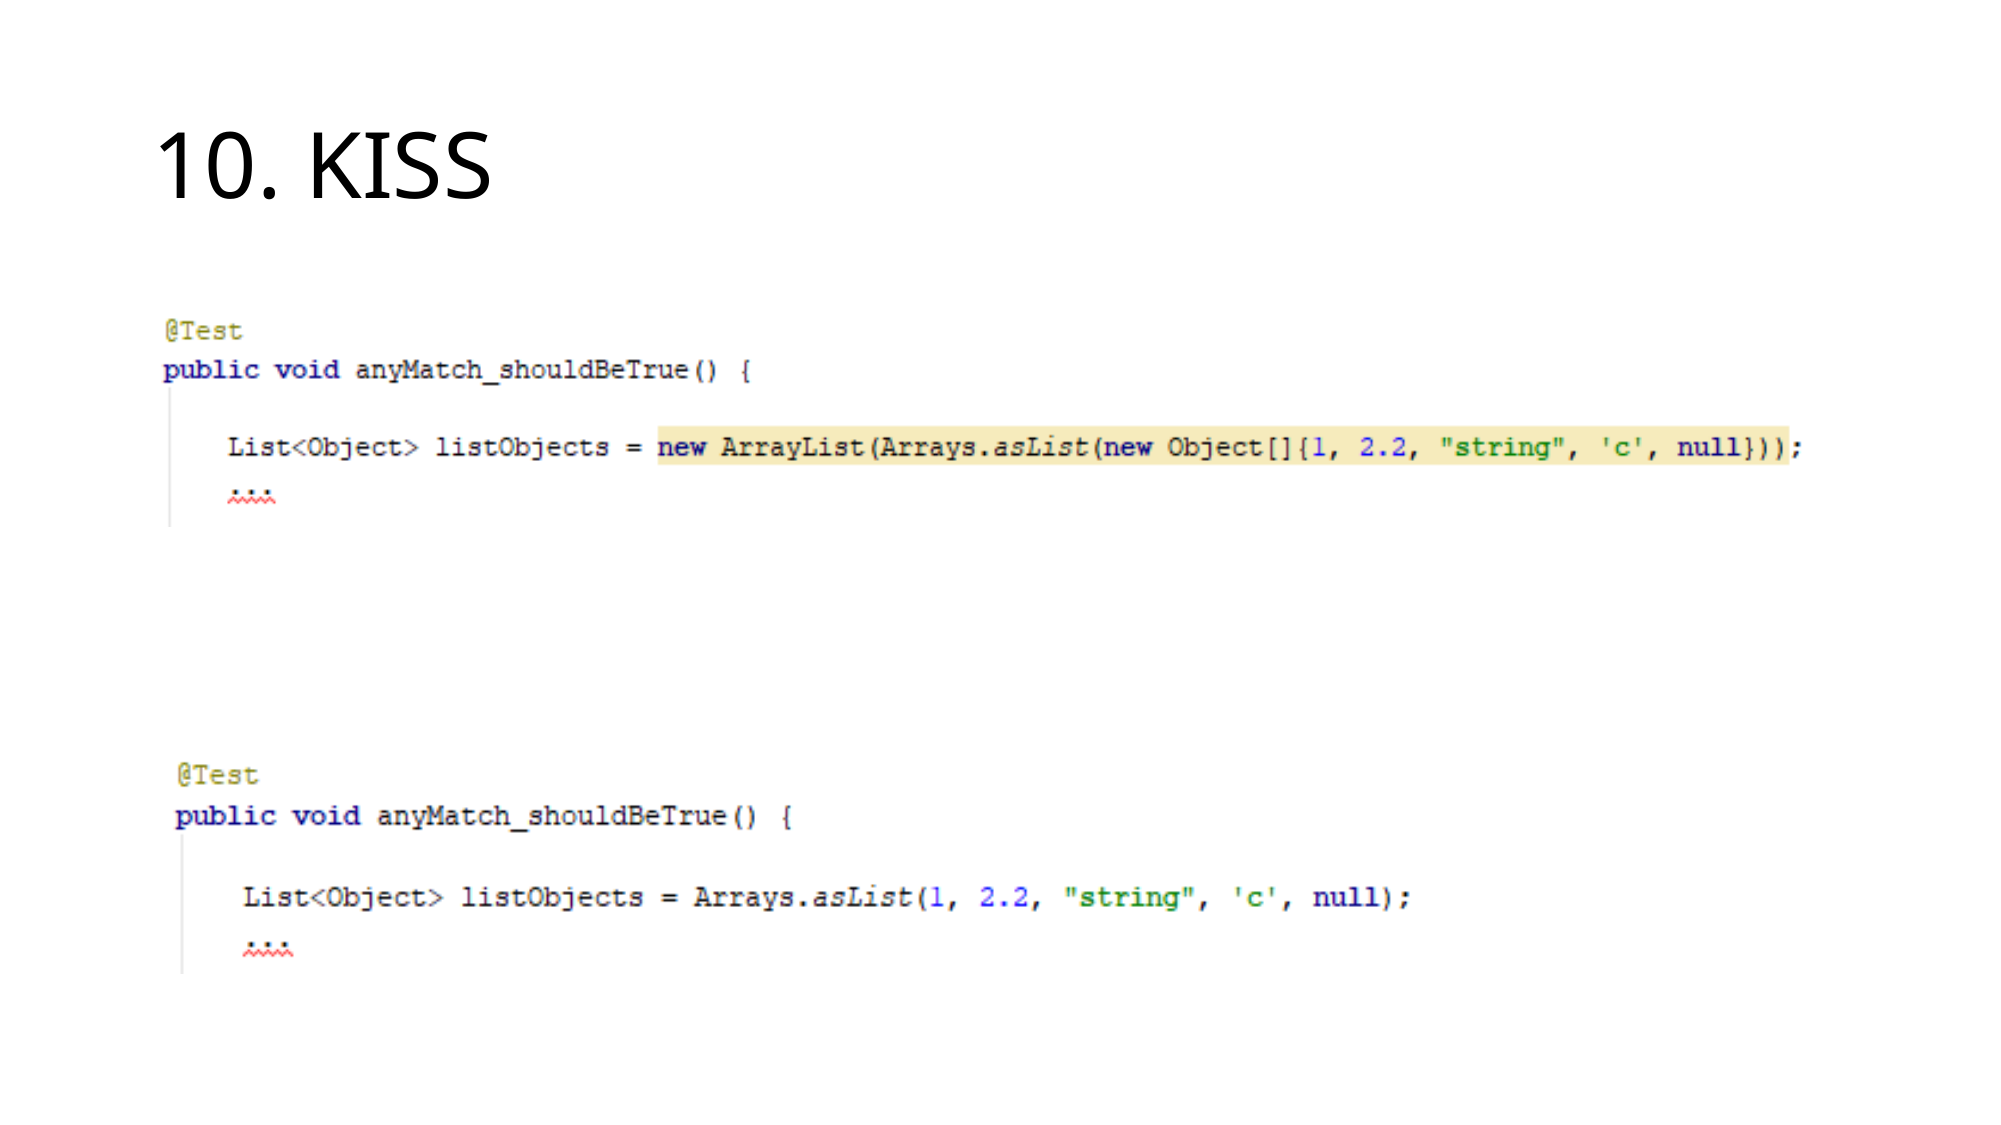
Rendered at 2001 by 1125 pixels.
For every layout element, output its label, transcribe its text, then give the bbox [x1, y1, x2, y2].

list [160, 756, 1479, 974]
title 10. KISS [137, 59, 1863, 278]
picture [160, 315, 1840, 527]
